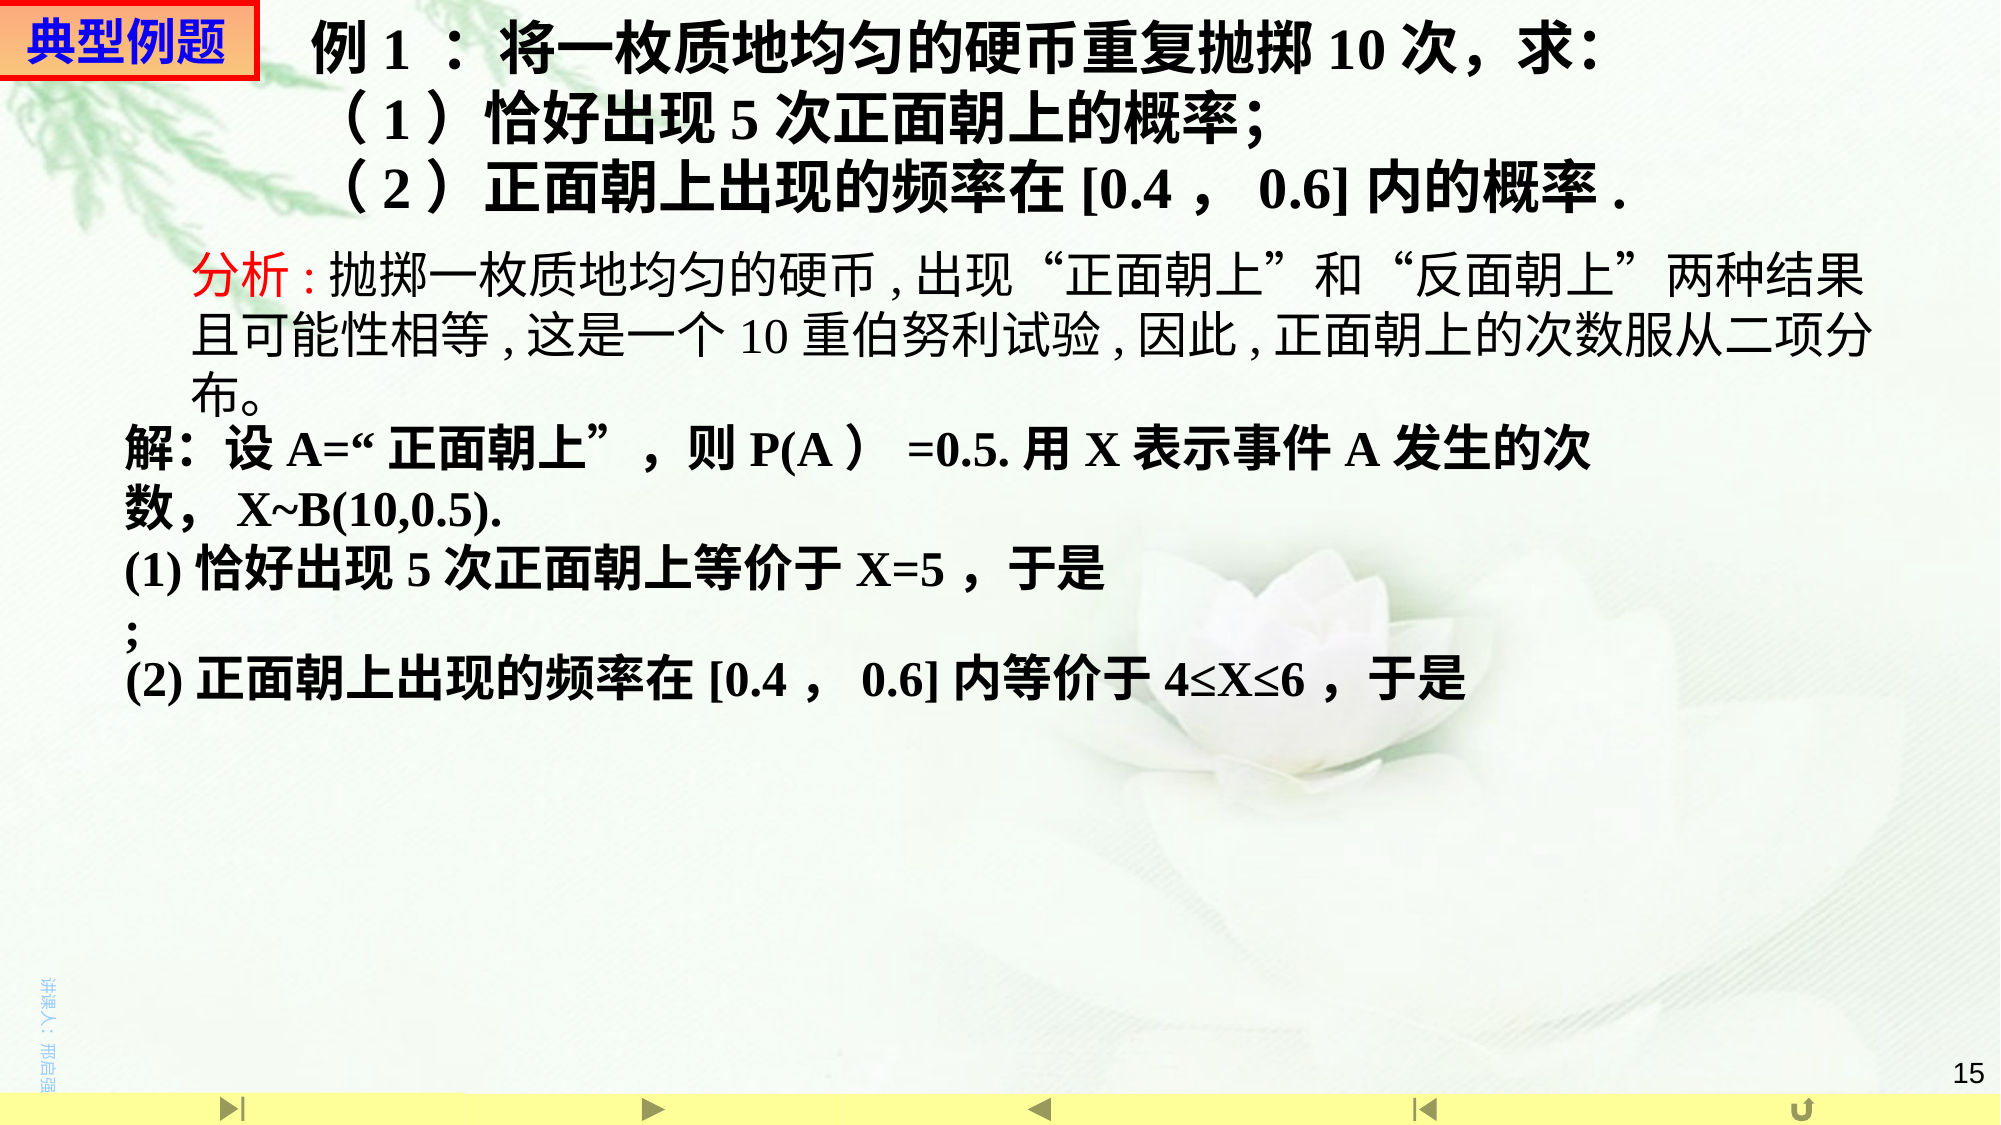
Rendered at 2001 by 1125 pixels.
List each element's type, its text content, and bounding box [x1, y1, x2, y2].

text_box 分析:抛掷一枚质地均匀的硬币,出现“正面朝上”和“反面朝上”两种结果且可能性相等,这是一个10重伯努利试验,因此,正面朝上的次数服从二项分布。 [175, 236, 1891, 432]
text_box 典型例题 [0, 3, 258, 79]
picture [0, 0, 2001, 1125]
text_box 例1 ：将一枚质地均匀的硬币重复抛掷10次，求： （1）恰好出现5次正面朝上的概率； （2）正面朝上出现的频率在[0.4，0.6]内的概率. [295, 3, 1666, 229]
